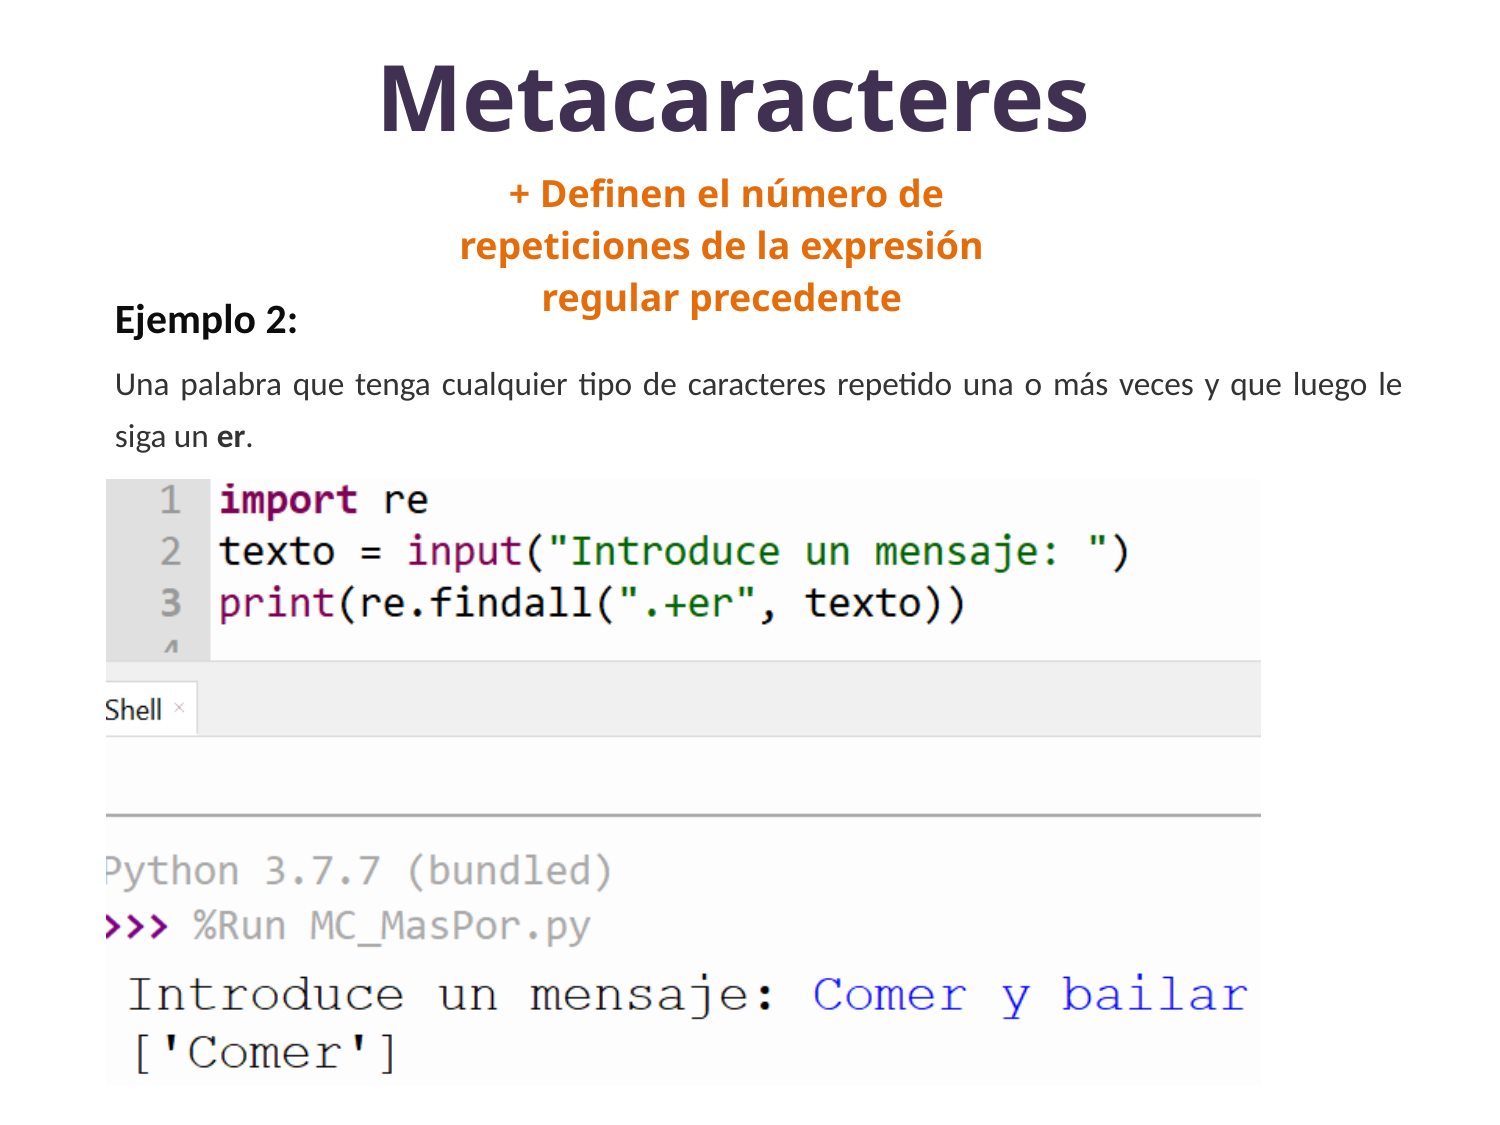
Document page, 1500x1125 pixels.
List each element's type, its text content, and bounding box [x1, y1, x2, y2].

picture [105, 479, 1261, 1085]
text_box Ejemplo 2: [100, 259, 1400, 342]
title Metacaracteres [47, 0, 1420, 189]
text_box + Definen el número de repeticiones de la expresión regular precedente [375, 155, 1069, 259]
text_box Una palabra que tenga cualquier tipo de caracteres repetido una o más veces y que luego le siga un er. [100, 342, 1420, 462]
